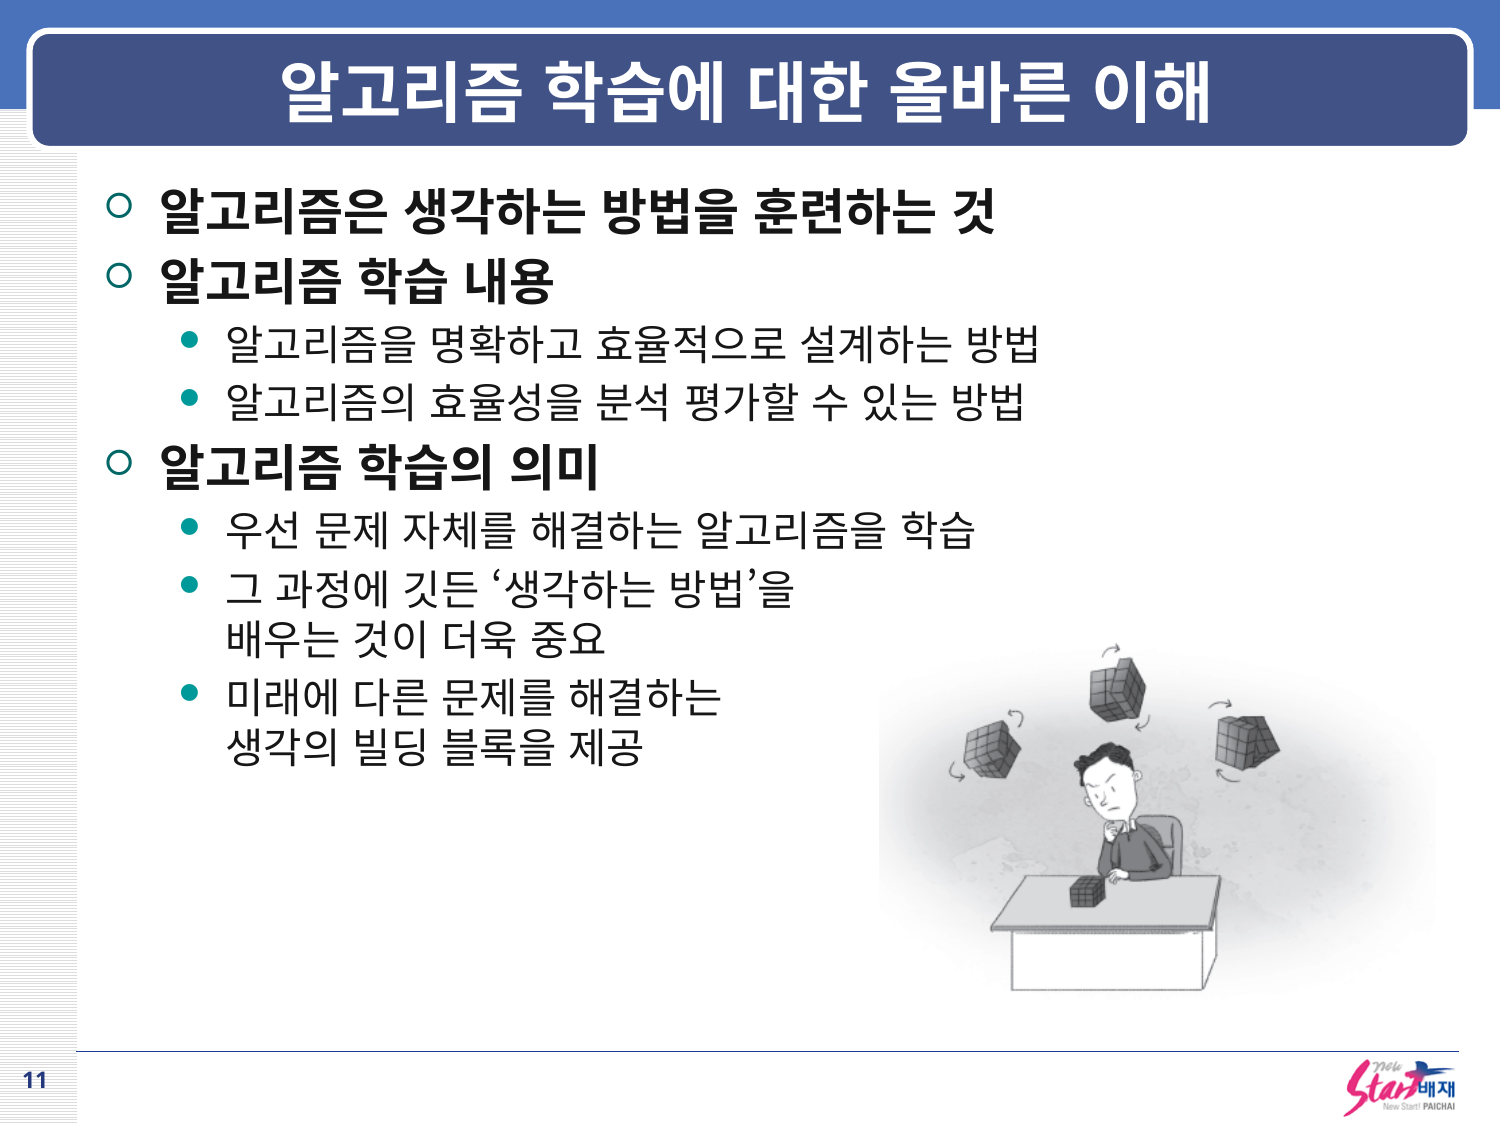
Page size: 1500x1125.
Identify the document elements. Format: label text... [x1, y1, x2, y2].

title 알고리즘 학습에 대한 올바른 이해 [106, 44, 1388, 138]
slide_number 11 [0, 1058, 71, 1099]
picture [1340, 1052, 1459, 1124]
text_box 알고리즘은 생각하는 방법을 훈련하는 것 알고리즘 학습 내용 알고리즘을 명확하고 효율적으로 설계하는 방법 알고리즘의 효율성을 분석 평가할 수 있는 방법 알고리즘 학습의 의미 우선 문제 자체를 해결하는 알고리즘을 학습 그 과정에 깃든 ‘생각하는 방법’을 배우는 것이 더욱 중요 미래에 다른 문제를 해결하는 생각의 빌딩 블록을 제공 [88, 172, 1424, 1035]
picture [879, 633, 1436, 1011]
